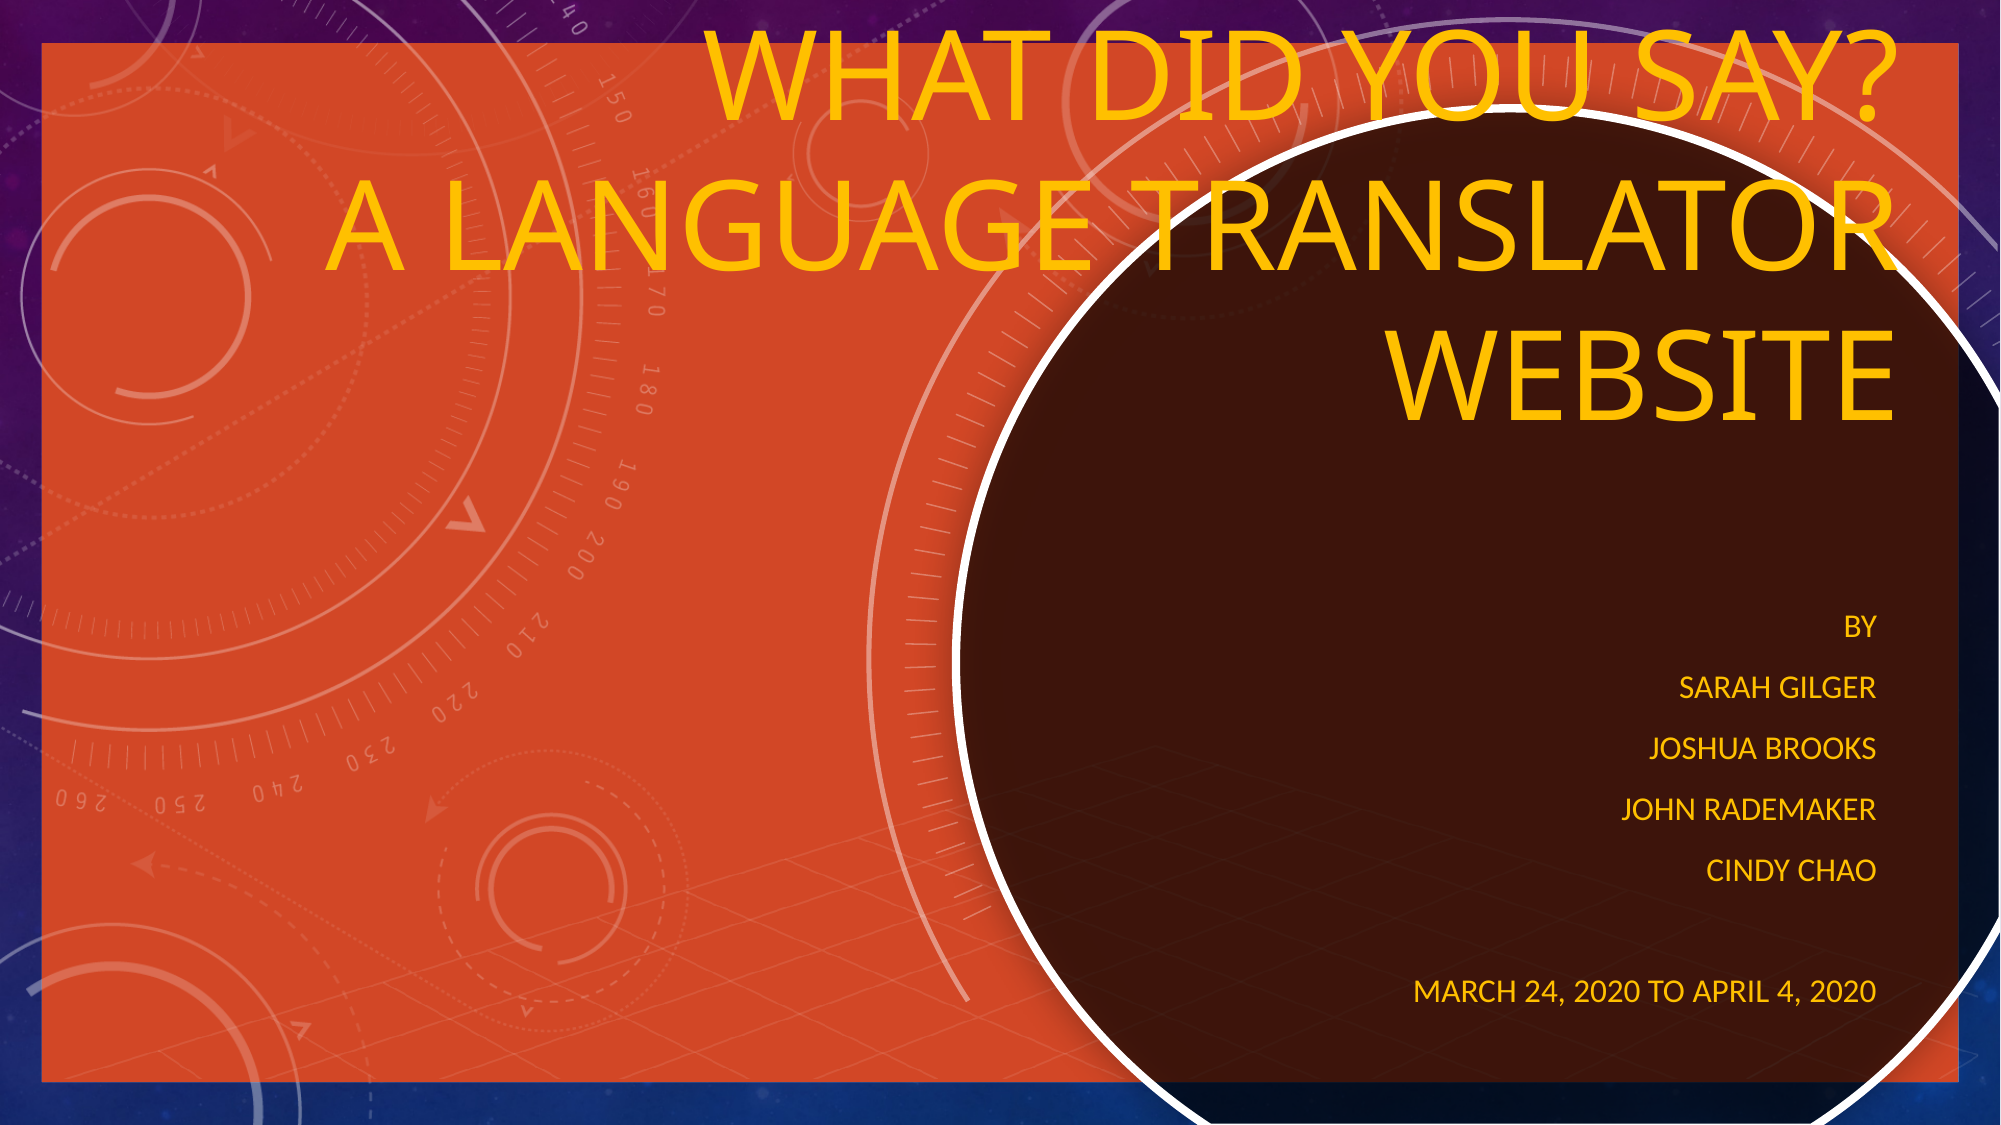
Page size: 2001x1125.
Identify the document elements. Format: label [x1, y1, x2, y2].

picture [0, 0, 2001, 1125]
text_box [904, 54, 2000, 914]
